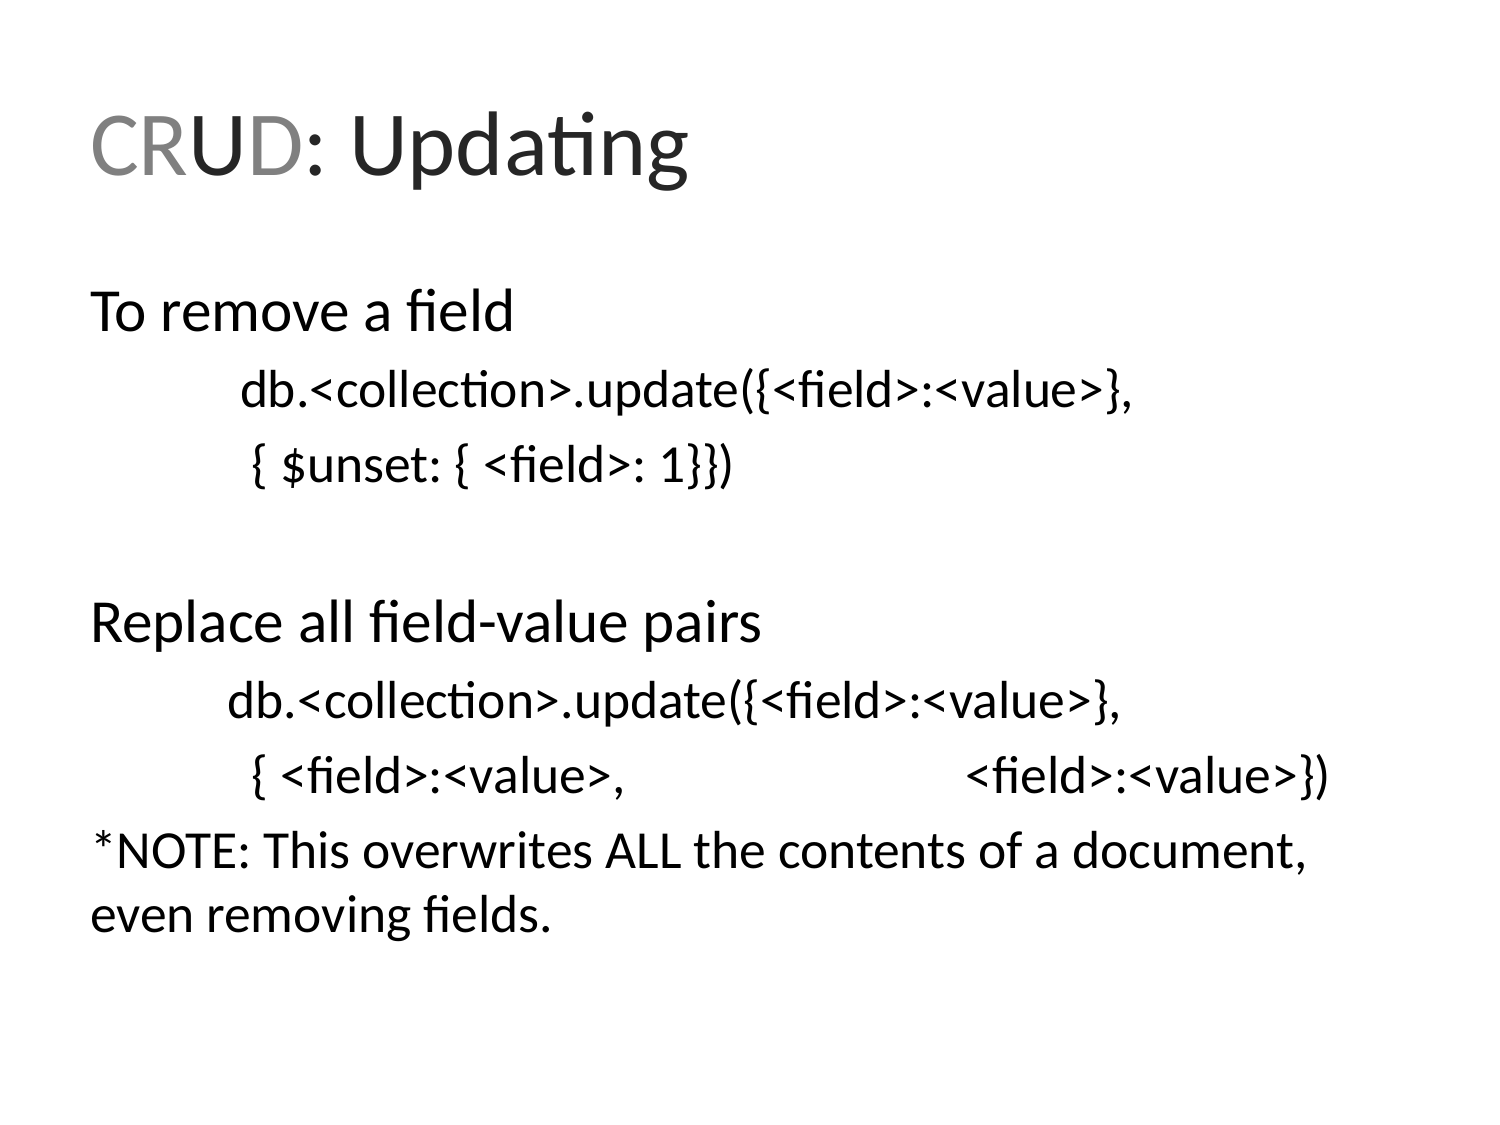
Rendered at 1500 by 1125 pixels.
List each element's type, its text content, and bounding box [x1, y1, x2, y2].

title CRUD: Updating [75, 45, 1425, 233]
list To remove a field db.<collection>.update({<field>:<value>}, { $unset: { <field>: 1}}) Replace all field-value pairs db.<collection>.update({<field>:<value>}, { <field>:<value>, <field>:<value>}) *NOTE: This overwrites ALL the contents of a document, even removing fields. [75, 262, 1363, 1005]
